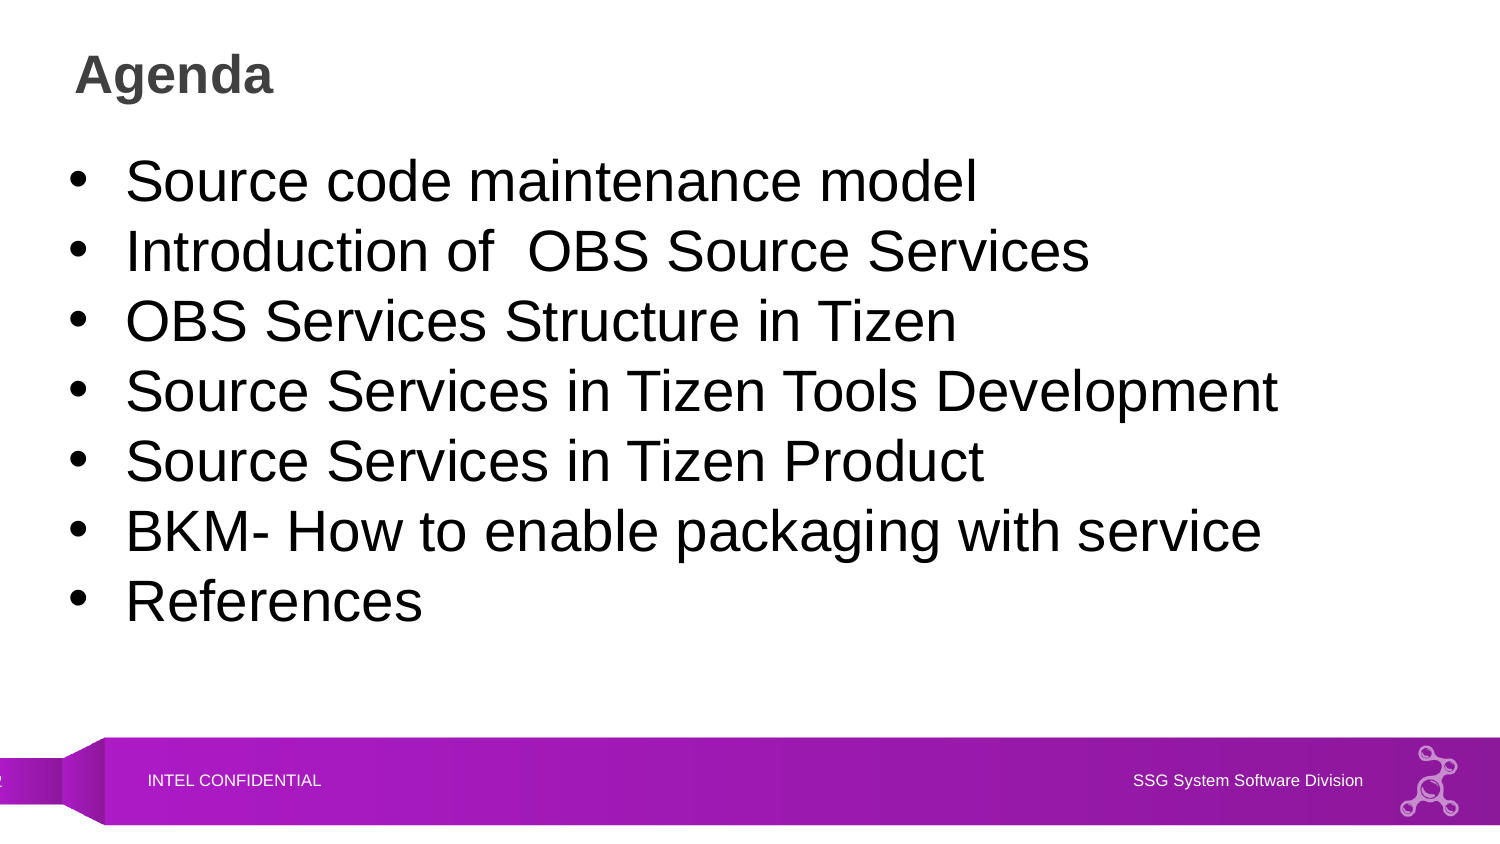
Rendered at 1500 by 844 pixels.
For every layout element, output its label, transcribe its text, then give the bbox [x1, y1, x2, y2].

title Agenda [74, 50, 1425, 136]
text_box Source code maintenance model Introduction of OBS Source Services OBS Services Structure in Tizen Source Services in Tizen Tools Development Source Services in Tizen Product BKM- How to enable packaging with service References [54, 136, 1425, 729]
picture [0, 0, 1500, 844]
